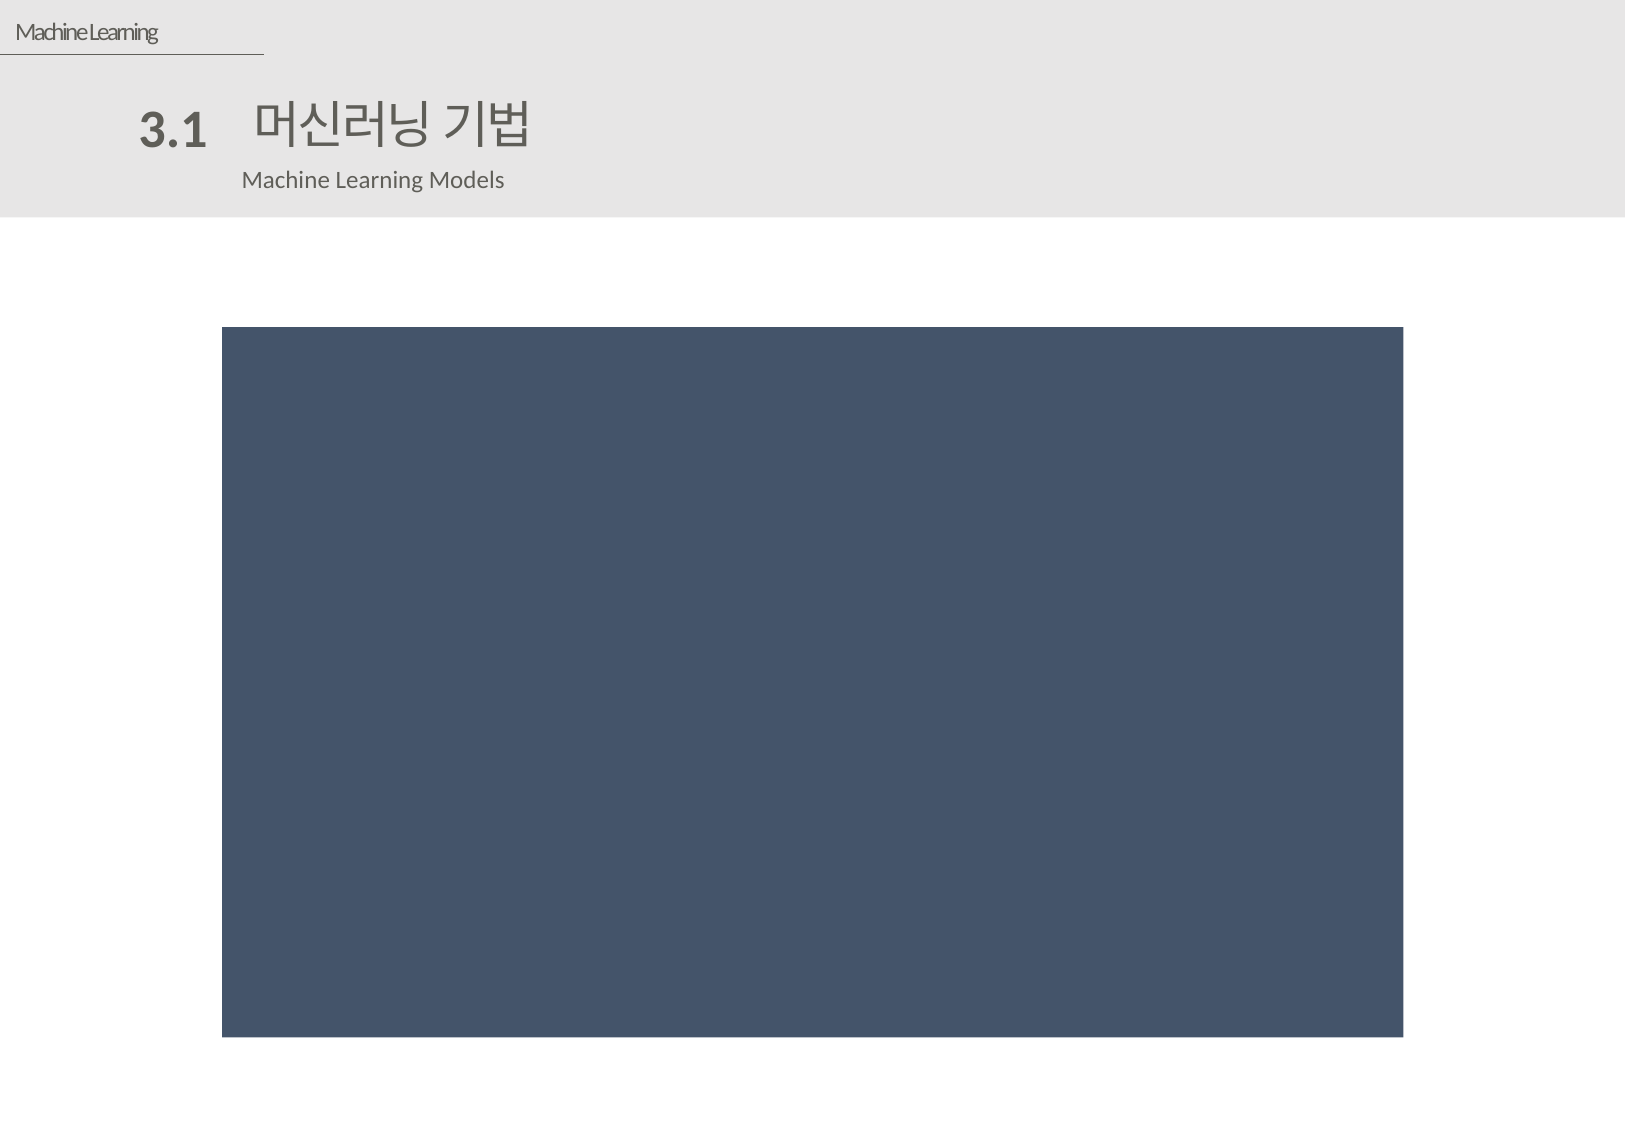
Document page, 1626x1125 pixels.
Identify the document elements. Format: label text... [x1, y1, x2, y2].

text_box [0, 0, 1625, 219]
text_box 머신러닝 기법 [239, 85, 549, 161]
text_box Machine Learning Models [226, 156, 521, 202]
text_box Machine Learning [0, 7, 174, 53]
text_box [221, 326, 1404, 1038]
text_box 3.1 [123, 86, 223, 166]
